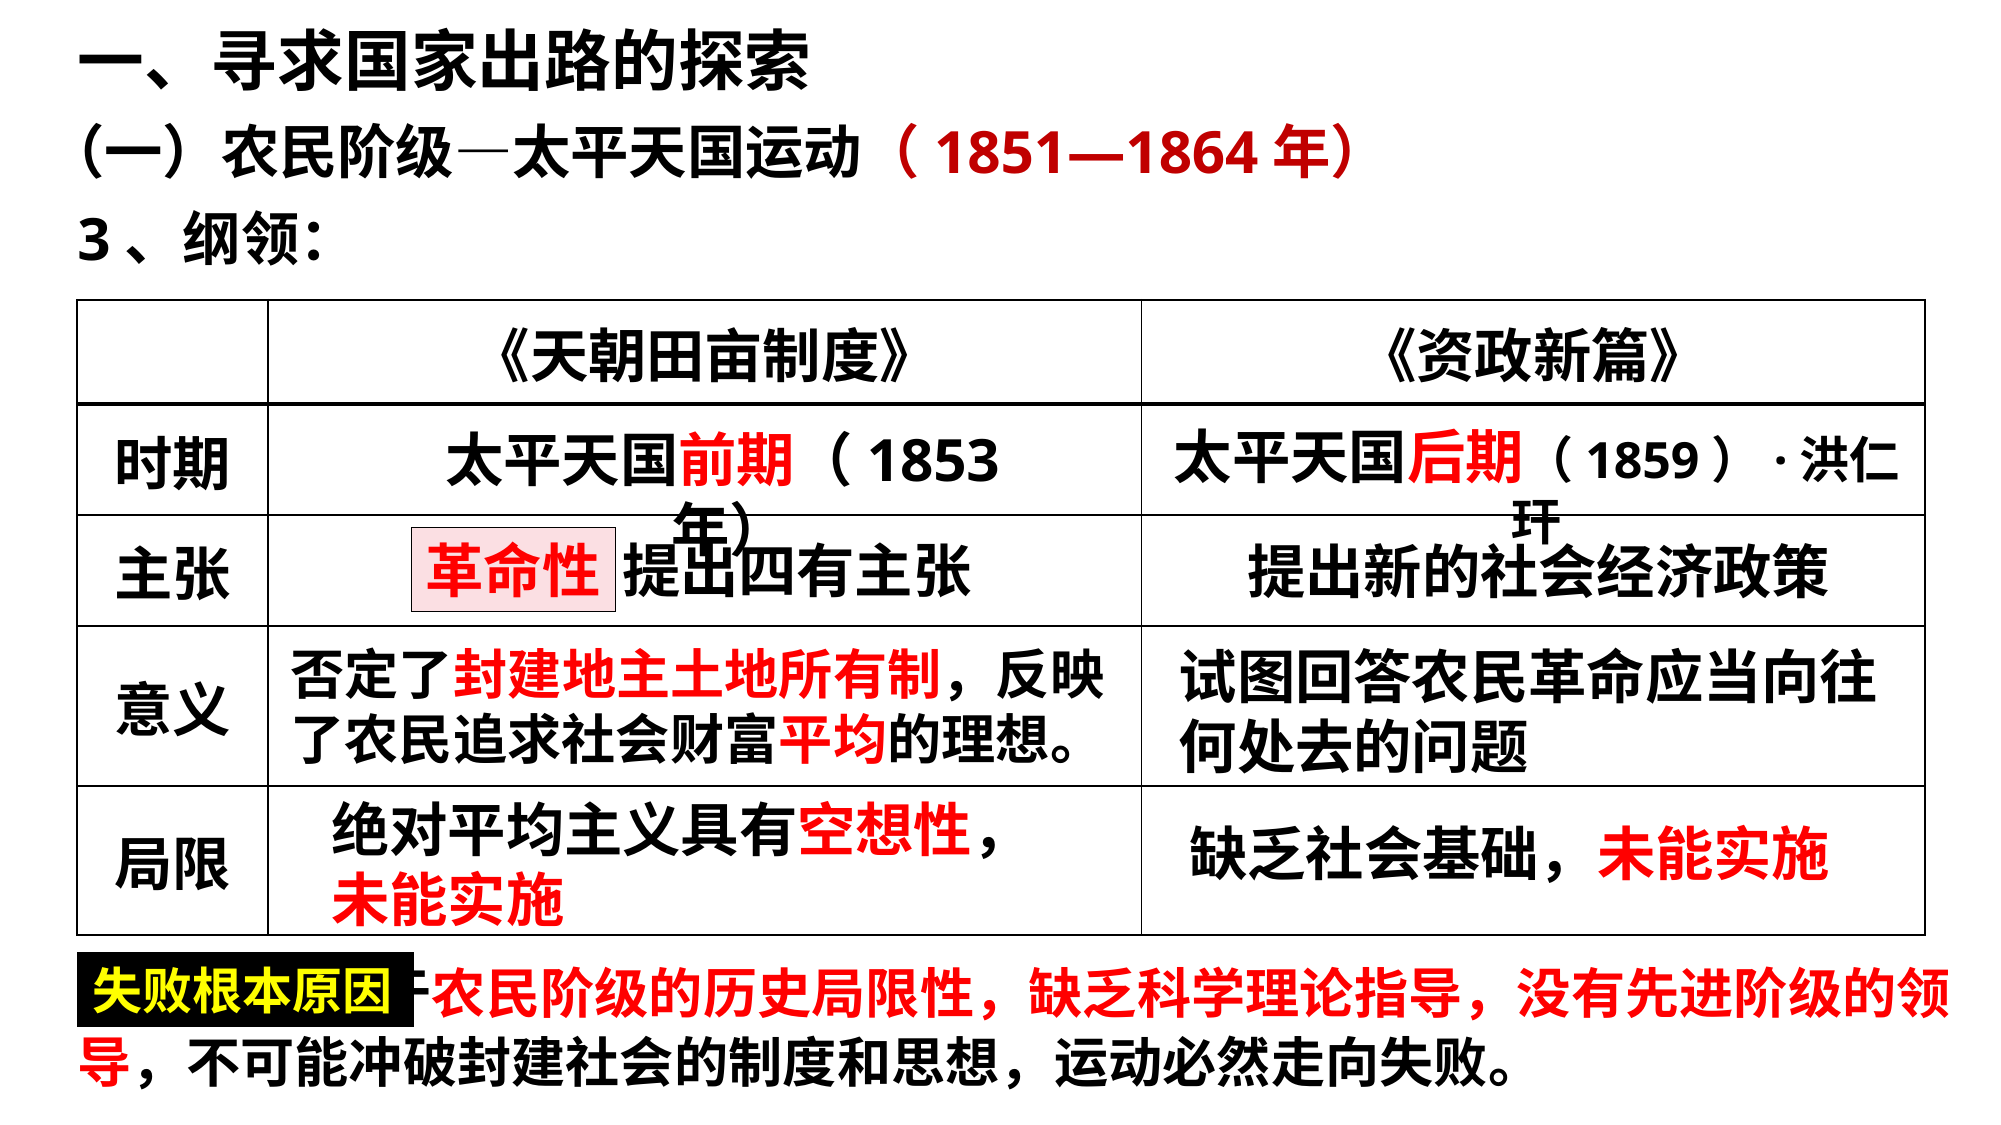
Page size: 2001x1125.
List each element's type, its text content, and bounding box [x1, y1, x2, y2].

text_box 提出四有主张 [616, 527, 1072, 612]
table_cell [1086, 787, 1141, 934]
text_box 否定了封建地主土地所有制，反映了农民追求社会财富平均的理想。 [275, 633, 1144, 778]
table_cell [269, 627, 1141, 785]
table_header [78, 301, 267, 402]
text_box 绝对平均主义具有空想性，未能实施 [316, 785, 1086, 941]
table_cell 主张 [78, 516, 267, 625]
text_box 一、寻求国家出路的探索 [62, 11, 887, 107]
table_cell 意义 [78, 627, 267, 785]
text_box 试图回答农民革命应当向往何处去的问题 [1164, 633, 1910, 788]
table_cell [269, 787, 316, 934]
table_cell [1142, 406, 1924, 514]
text_box 由于农民阶级的历史局限性，缺乏科学理论指导，没有先进阶级的领导，不可能冲破封建社会的制度和思想，运动必然走向失败。 [62, 948, 1968, 1101]
table_cell [269, 516, 1141, 625]
table_cell 局限 [78, 787, 267, 934]
table_cell [1142, 787, 1924, 934]
text_box 太平天国后期（1859）·洪仁玕 [1143, 412, 1930, 558]
table_cell [1142, 516, 1924, 625]
text_box 太平天国前期（1853年） [399, 415, 1060, 571]
table_header 《资政新篇》 [1142, 301, 1924, 402]
text_box 缺乏社会基础，未能实施 [1151, 809, 1869, 895]
text_box 提出新的社会经济政策 [1209, 527, 1869, 612]
table_cell [1142, 627, 1924, 785]
table_cell 时期 [78, 406, 267, 514]
text_box 3、纲领： [62, 194, 376, 279]
table_cell [269, 406, 1141, 514]
text_box 失败根本原因 [77, 952, 414, 1027]
table_header 《天朝田亩制度》 [269, 301, 1141, 402]
text_box 革命性 [411, 527, 616, 612]
text_box （一）农民阶级—太平天国运动（1851—1864年） [31, 108, 1503, 193]
